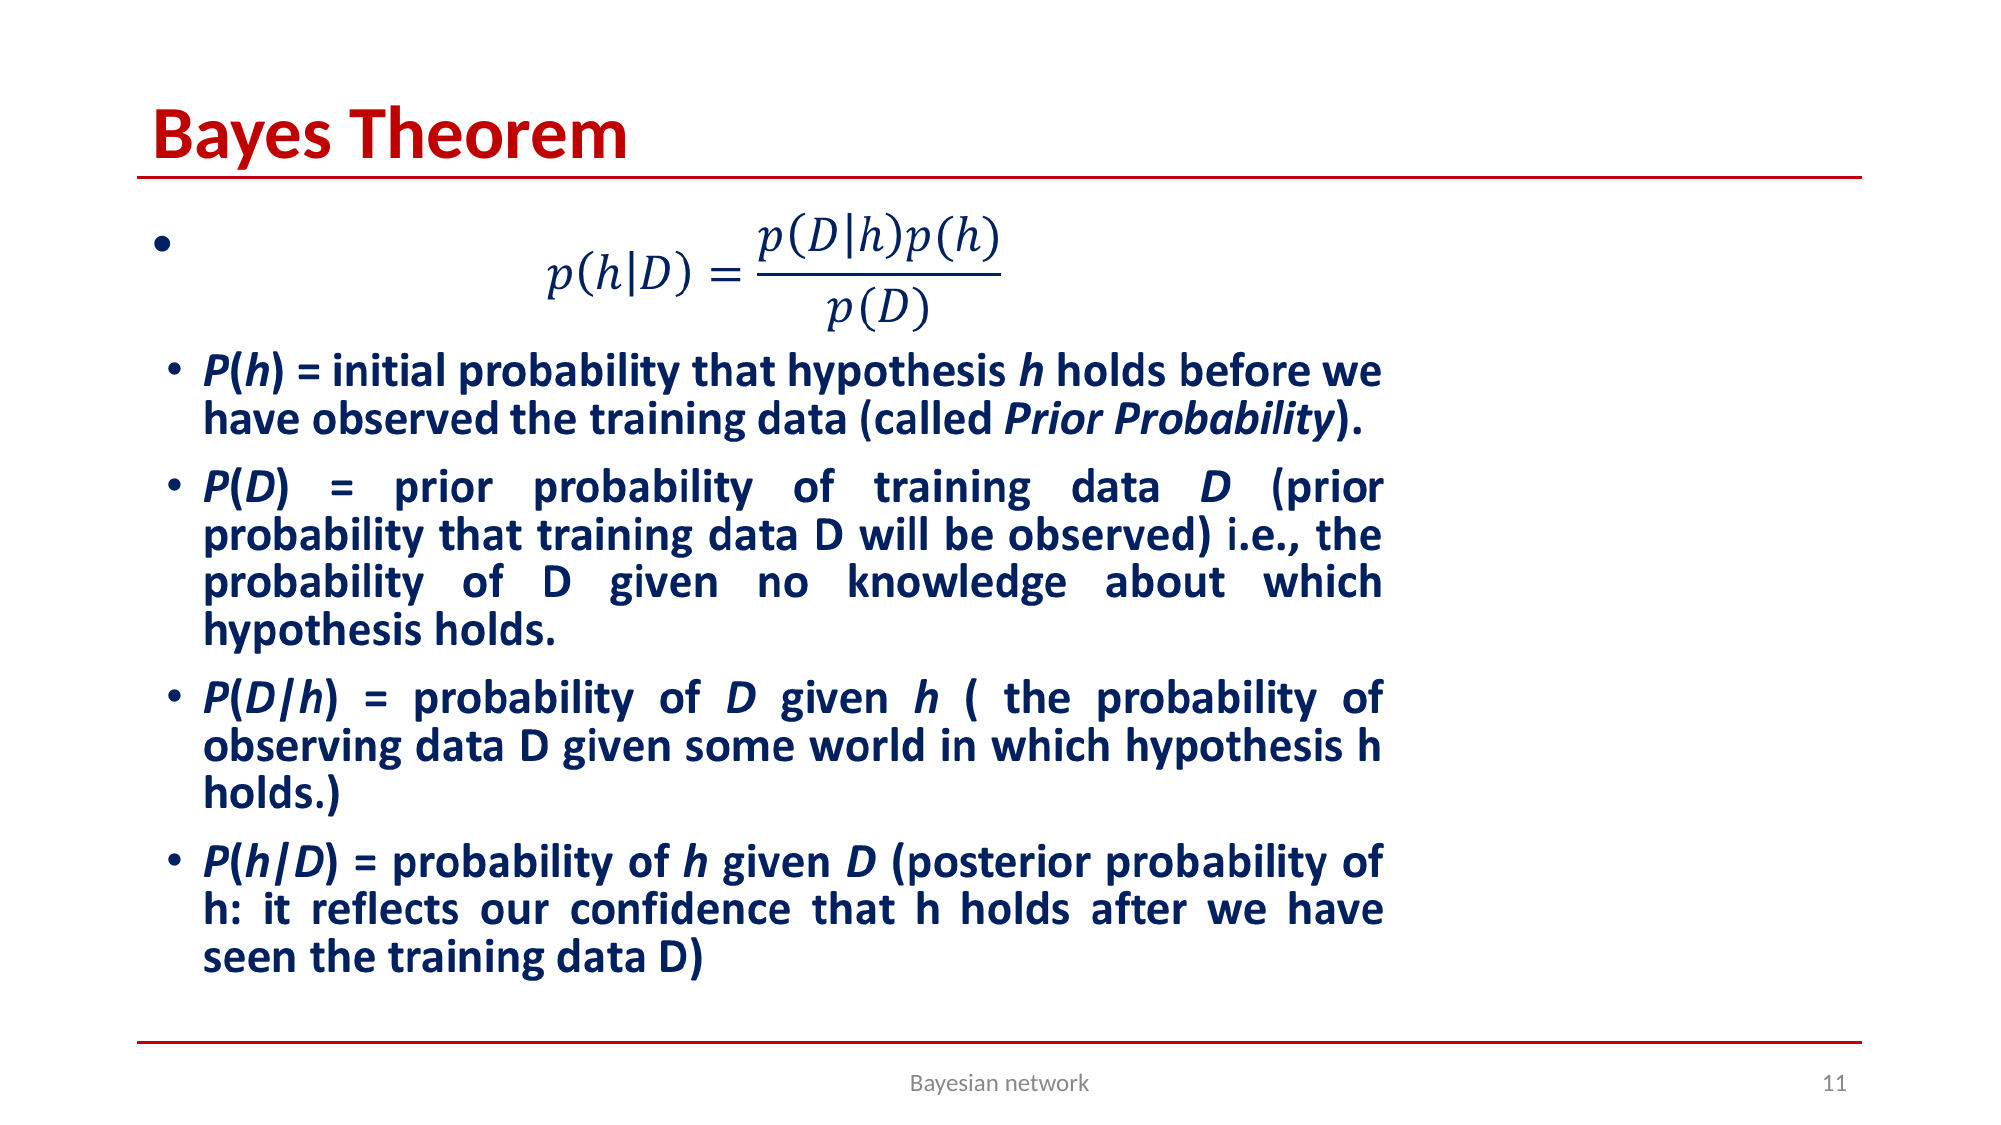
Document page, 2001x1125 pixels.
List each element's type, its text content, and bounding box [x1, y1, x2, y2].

list [137, 208, 1413, 1014]
title Bayes Theorem [137, 90, 1863, 178]
slide_number ‹#› [1412, 1051, 1863, 1111]
footer Bayesian network [662, 1051, 1338, 1111]
